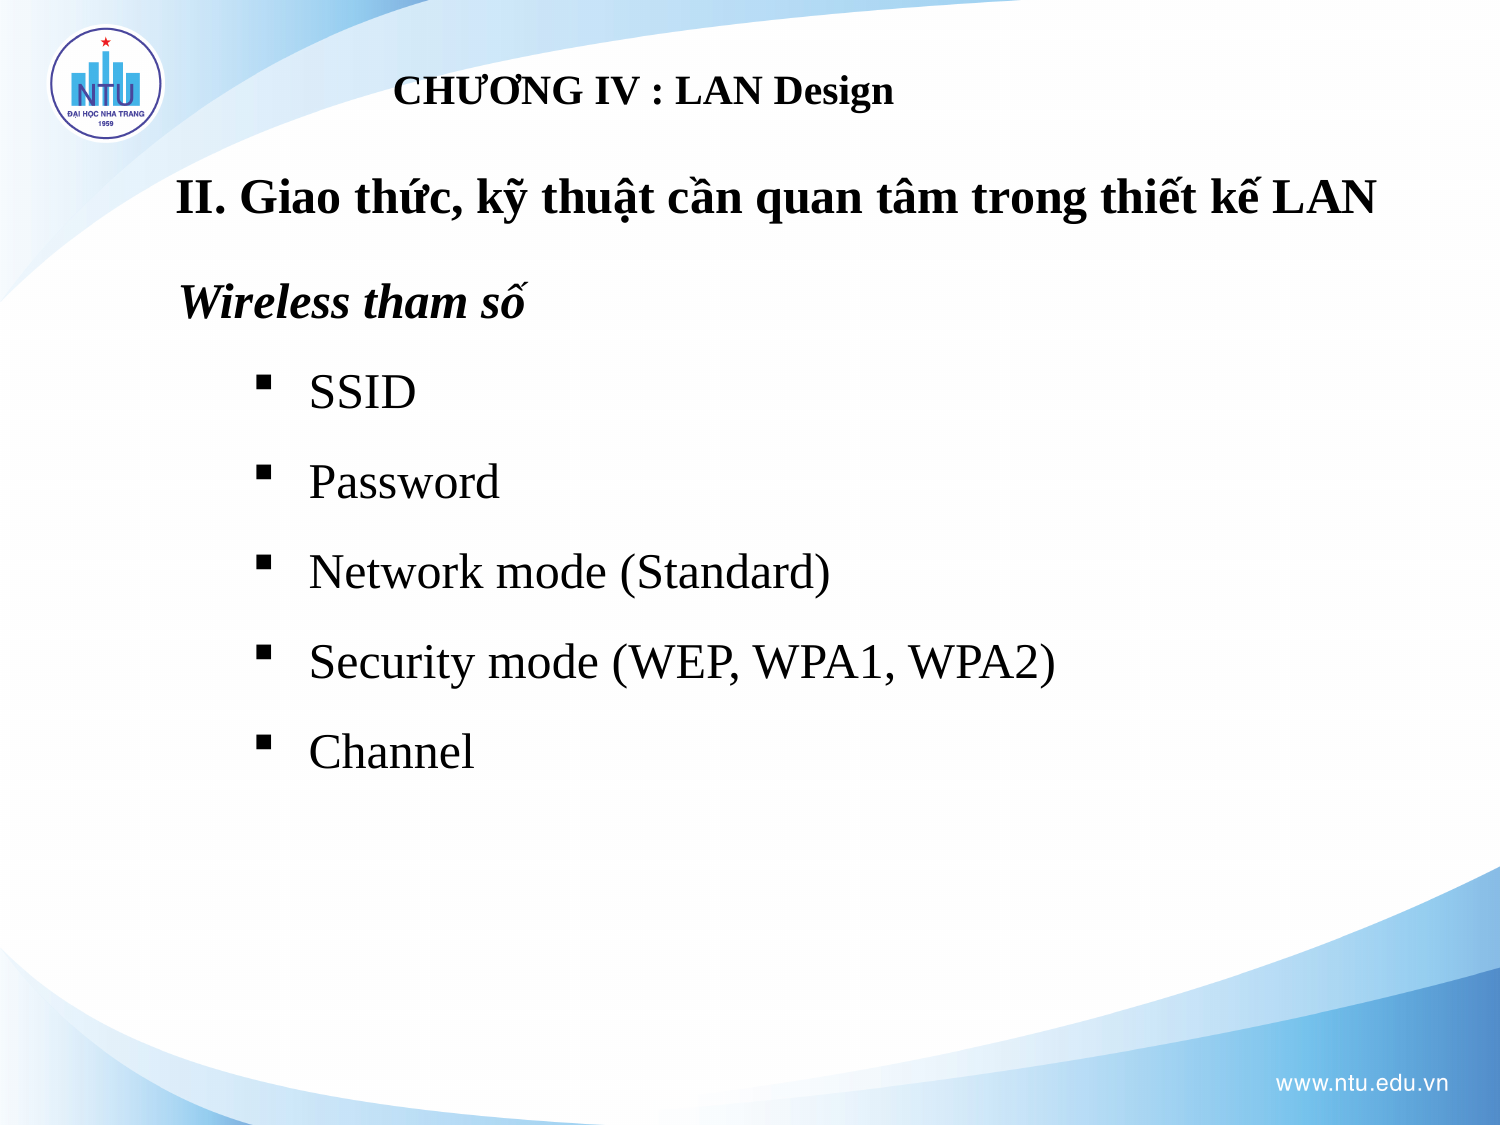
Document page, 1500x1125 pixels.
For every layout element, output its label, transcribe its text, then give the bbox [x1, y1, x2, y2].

title CHƯƠNG IV : LAN Design [187, 37, 1100, 138]
picture [0, 0, 1500, 1125]
text_box II. Giao thức, kỹ thuật cần quan tâm trong thiết kế LAN [160, 155, 1448, 231]
text_box Wireless tham số SSID Password Network mode (Standard) Security mode (WEP, WPA1, WPA2) Channel [162, 231, 1363, 787]
